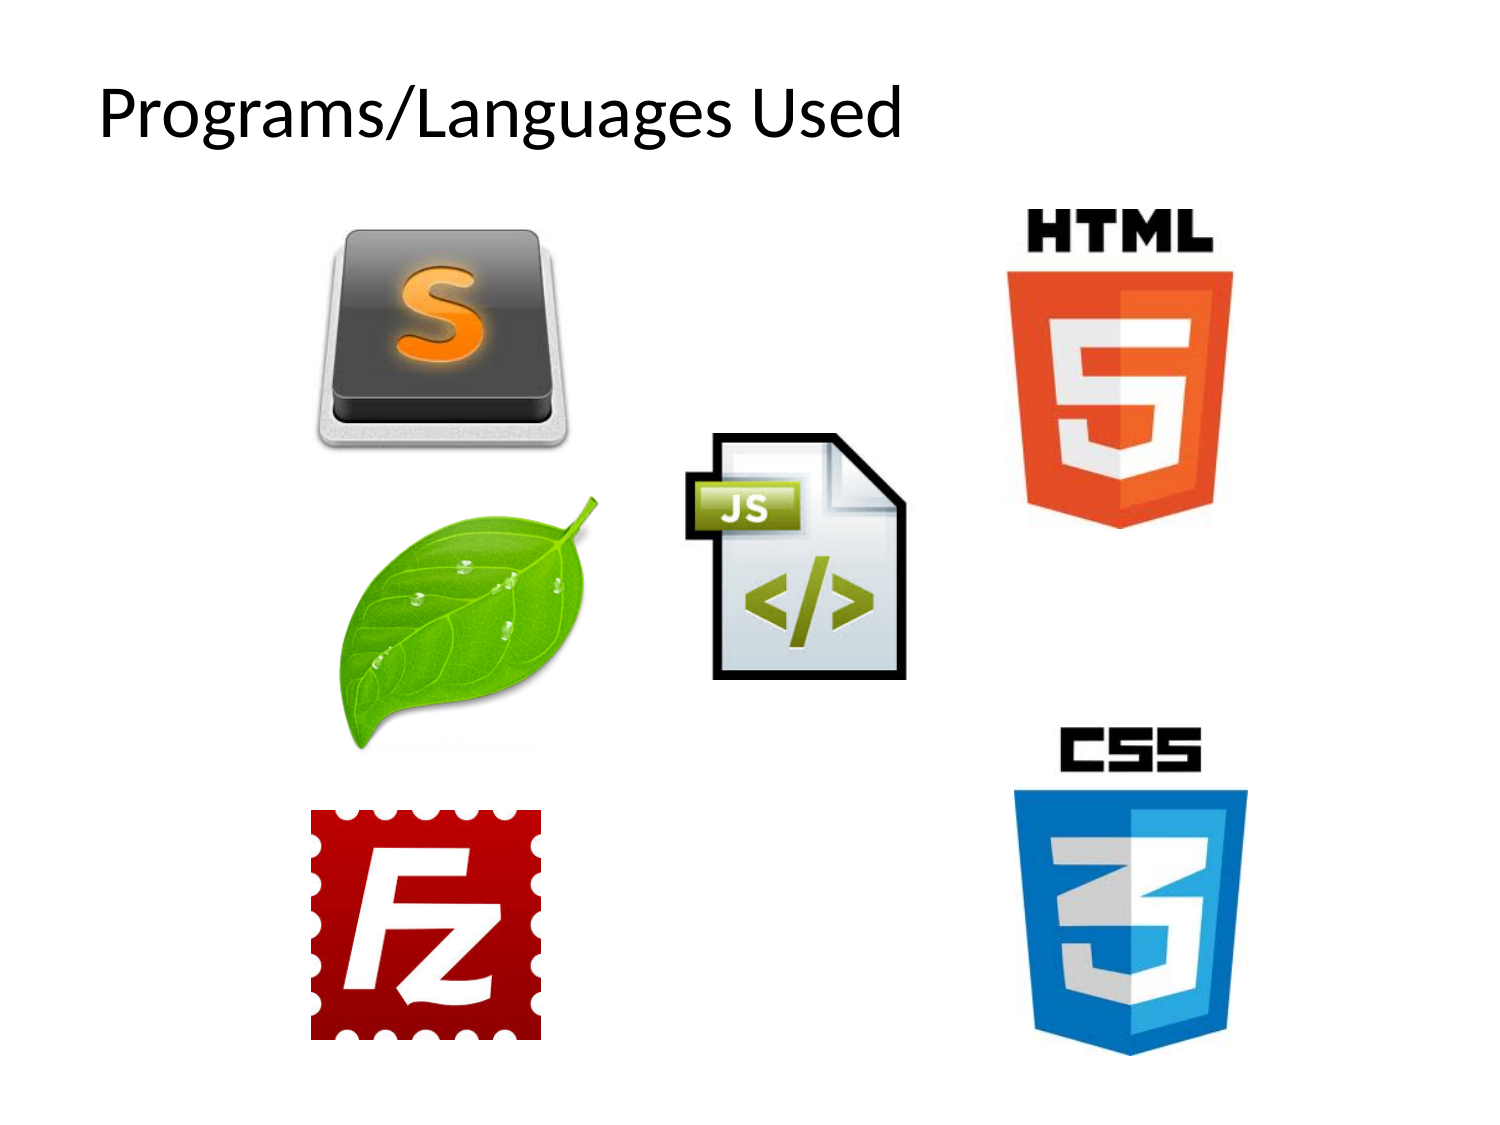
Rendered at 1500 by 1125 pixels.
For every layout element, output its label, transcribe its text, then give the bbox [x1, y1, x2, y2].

text_box Programs/Languages Used [83, 54, 1394, 160]
picture [1014, 727, 1248, 1056]
picture [311, 810, 541, 1040]
picture [960, 209, 1281, 529]
picture [672, 433, 920, 681]
picture [331, 485, 607, 762]
picture [311, 209, 576, 474]
